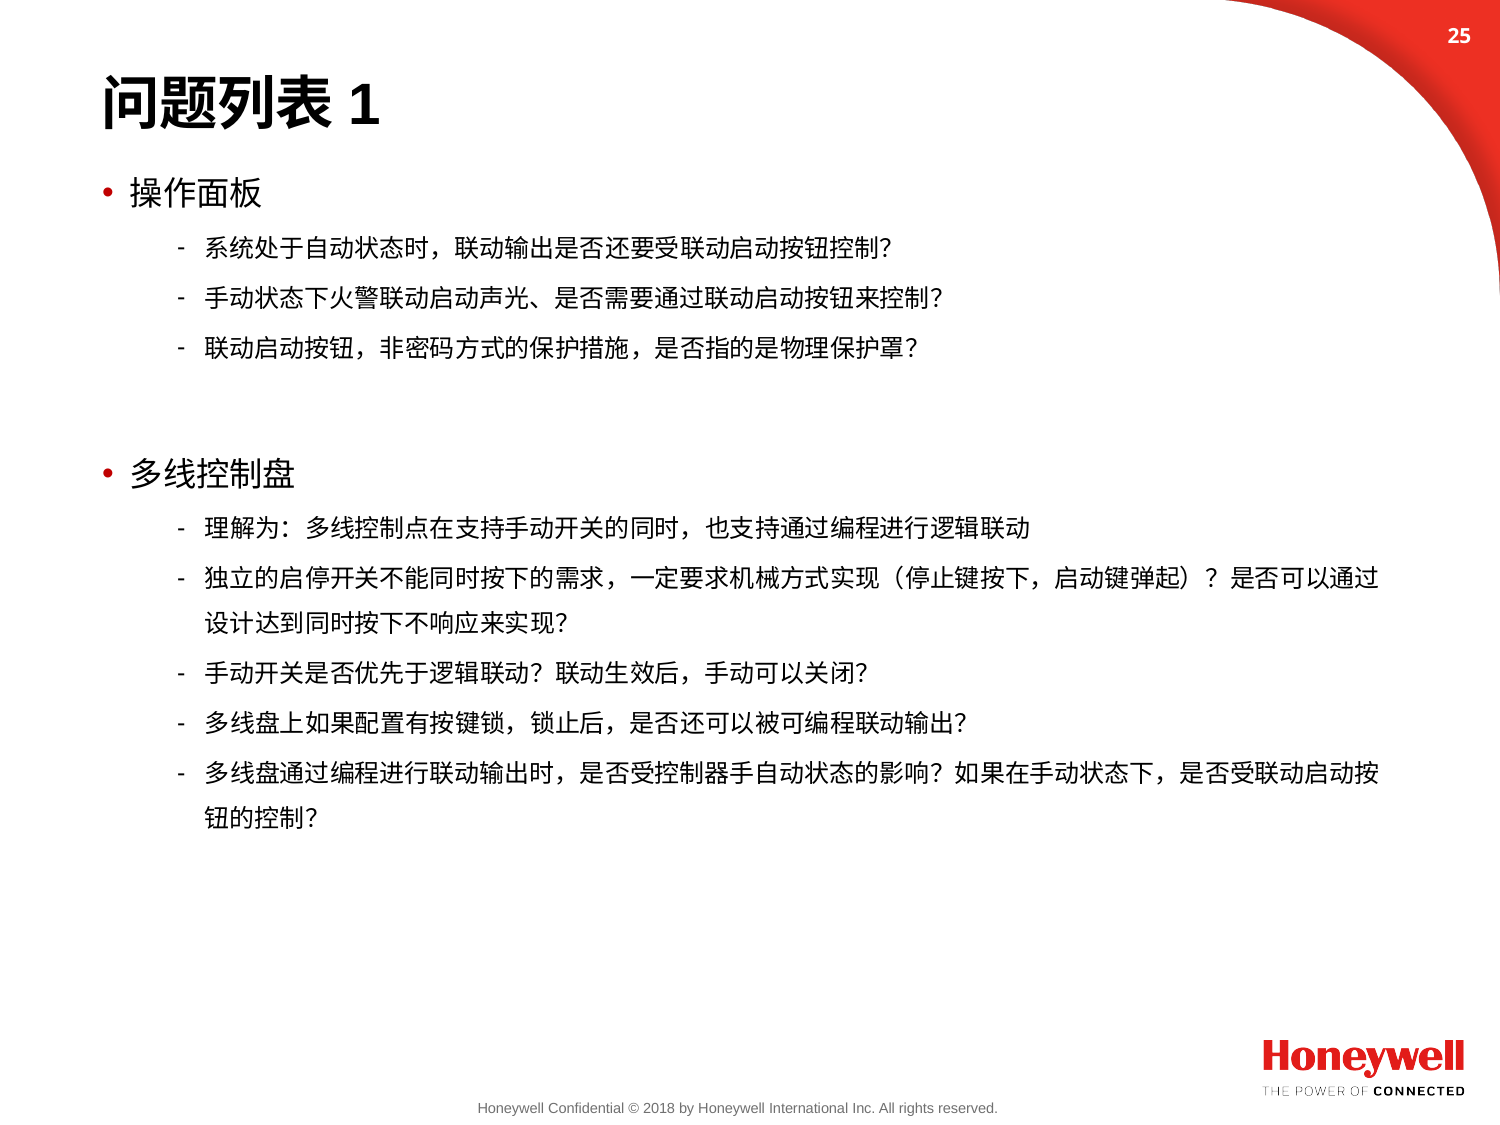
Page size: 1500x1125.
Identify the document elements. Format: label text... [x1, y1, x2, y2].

picture [1203, 0, 1500, 297]
picture [1262, 1040, 1465, 1100]
slide_number 24 [1432, 0, 1500, 79]
list 操作面板 系统处于自动状态时，联动输出是否还要受联动启动按钮控制？ 手动状态下火警联动启动声光、是否需要通过联动启动按钮来控制？ 联动启动按钮，非密码方式的保护措施，是否指的是物理保护罩？ 多线控制盘 理解为：多线控制点在支持手动开关的同时，也支持通过编程进行逻辑联动 独立的启停开关不能同时按下的需求，一定要求机械方式实现（停止键按下，启动键弹起）？是否可以通过设计达到同时按下不响应来实现？ 手动开关是否优先于逻辑联动？联动生效后，手动可以关闭？ 多线盘上如果配置有按键锁，锁止后，是否还可以被可编程联动输出？ 多线盘通过编程进行联动输出时，是否受控制器手自动状态的影响？如果在手动状态下，是否受联动启动按钮的控制？ [87, 164, 1401, 998]
title 问题列表1 [86, 58, 1416, 141]
